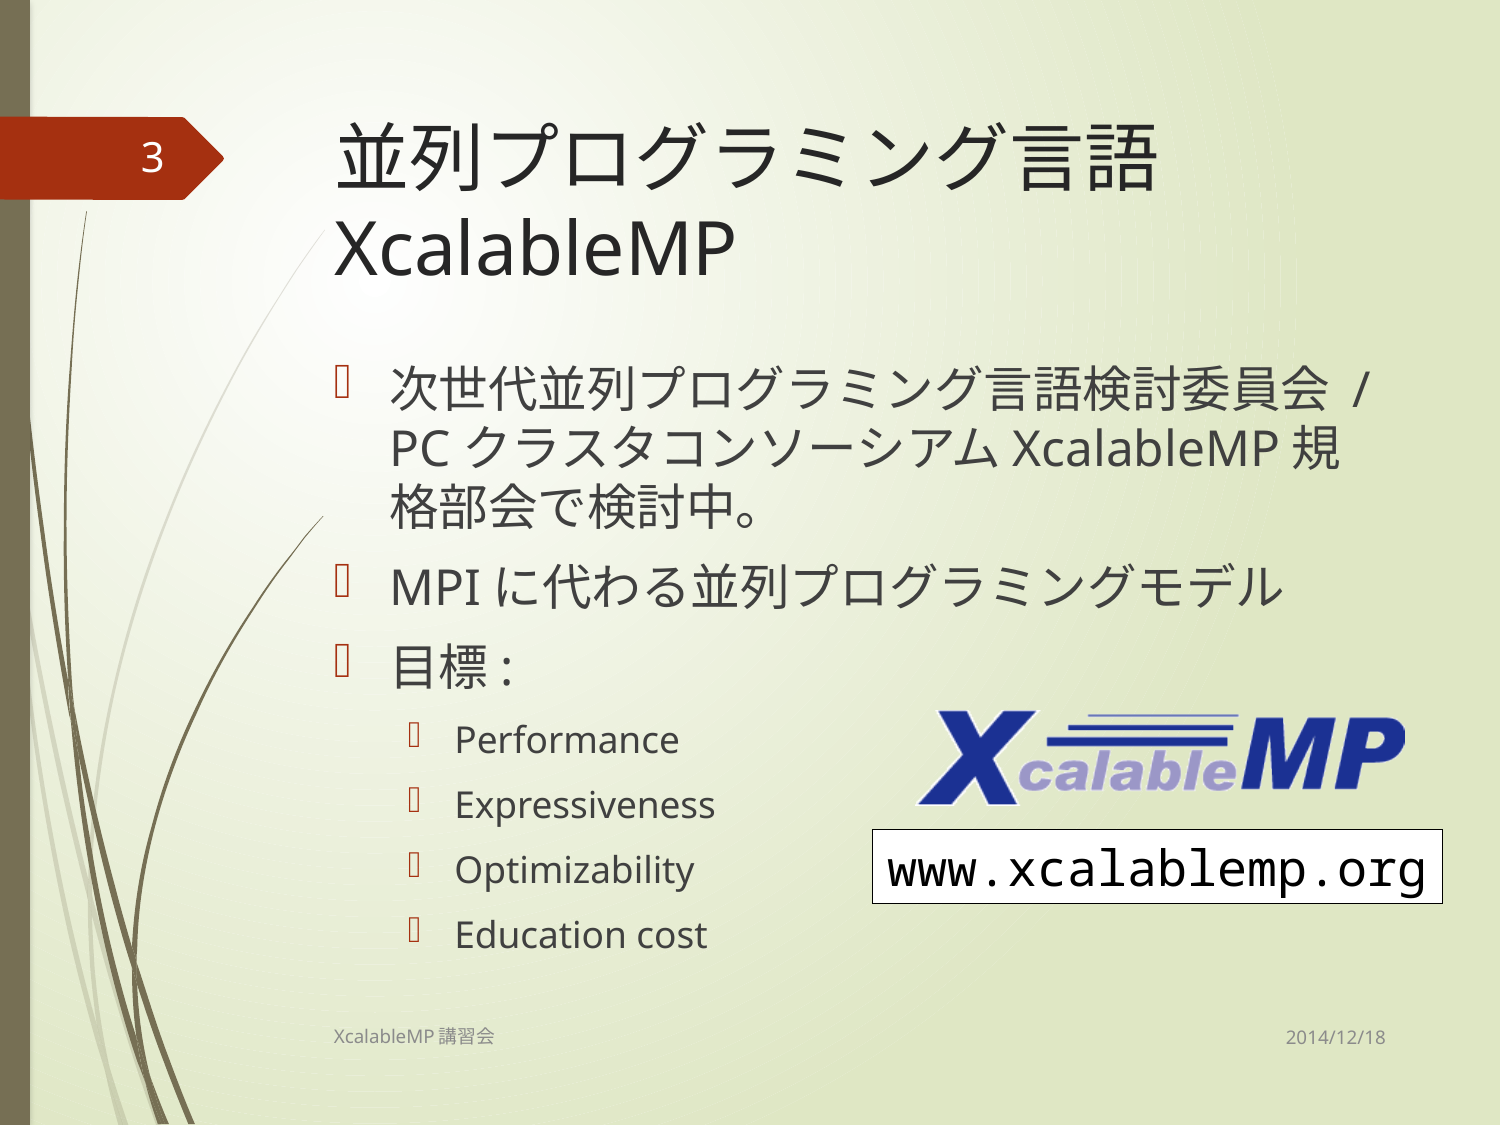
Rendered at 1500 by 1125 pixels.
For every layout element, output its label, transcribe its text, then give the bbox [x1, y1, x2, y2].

list 次世代並列プログラミング言語検討委員会 / PCクラスタコンソーシアムXcalableMP規格部会で検討中。 MPIに代わる並列プログラミングモデル 目標: Performance Expressiveness Optimizability Education cost [318, 350, 1400, 970]
text_box www.xcalablemp.org [872, 829, 1443, 904]
picture [915, 710, 1405, 806]
slide_number 3 [83, 129, 180, 190]
title 並列プログラミング言語XcalableMP [319, 102, 1400, 313]
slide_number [1269, 1006, 1401, 1068]
footer XcalableMP講習会 [318, 1006, 1247, 1067]
